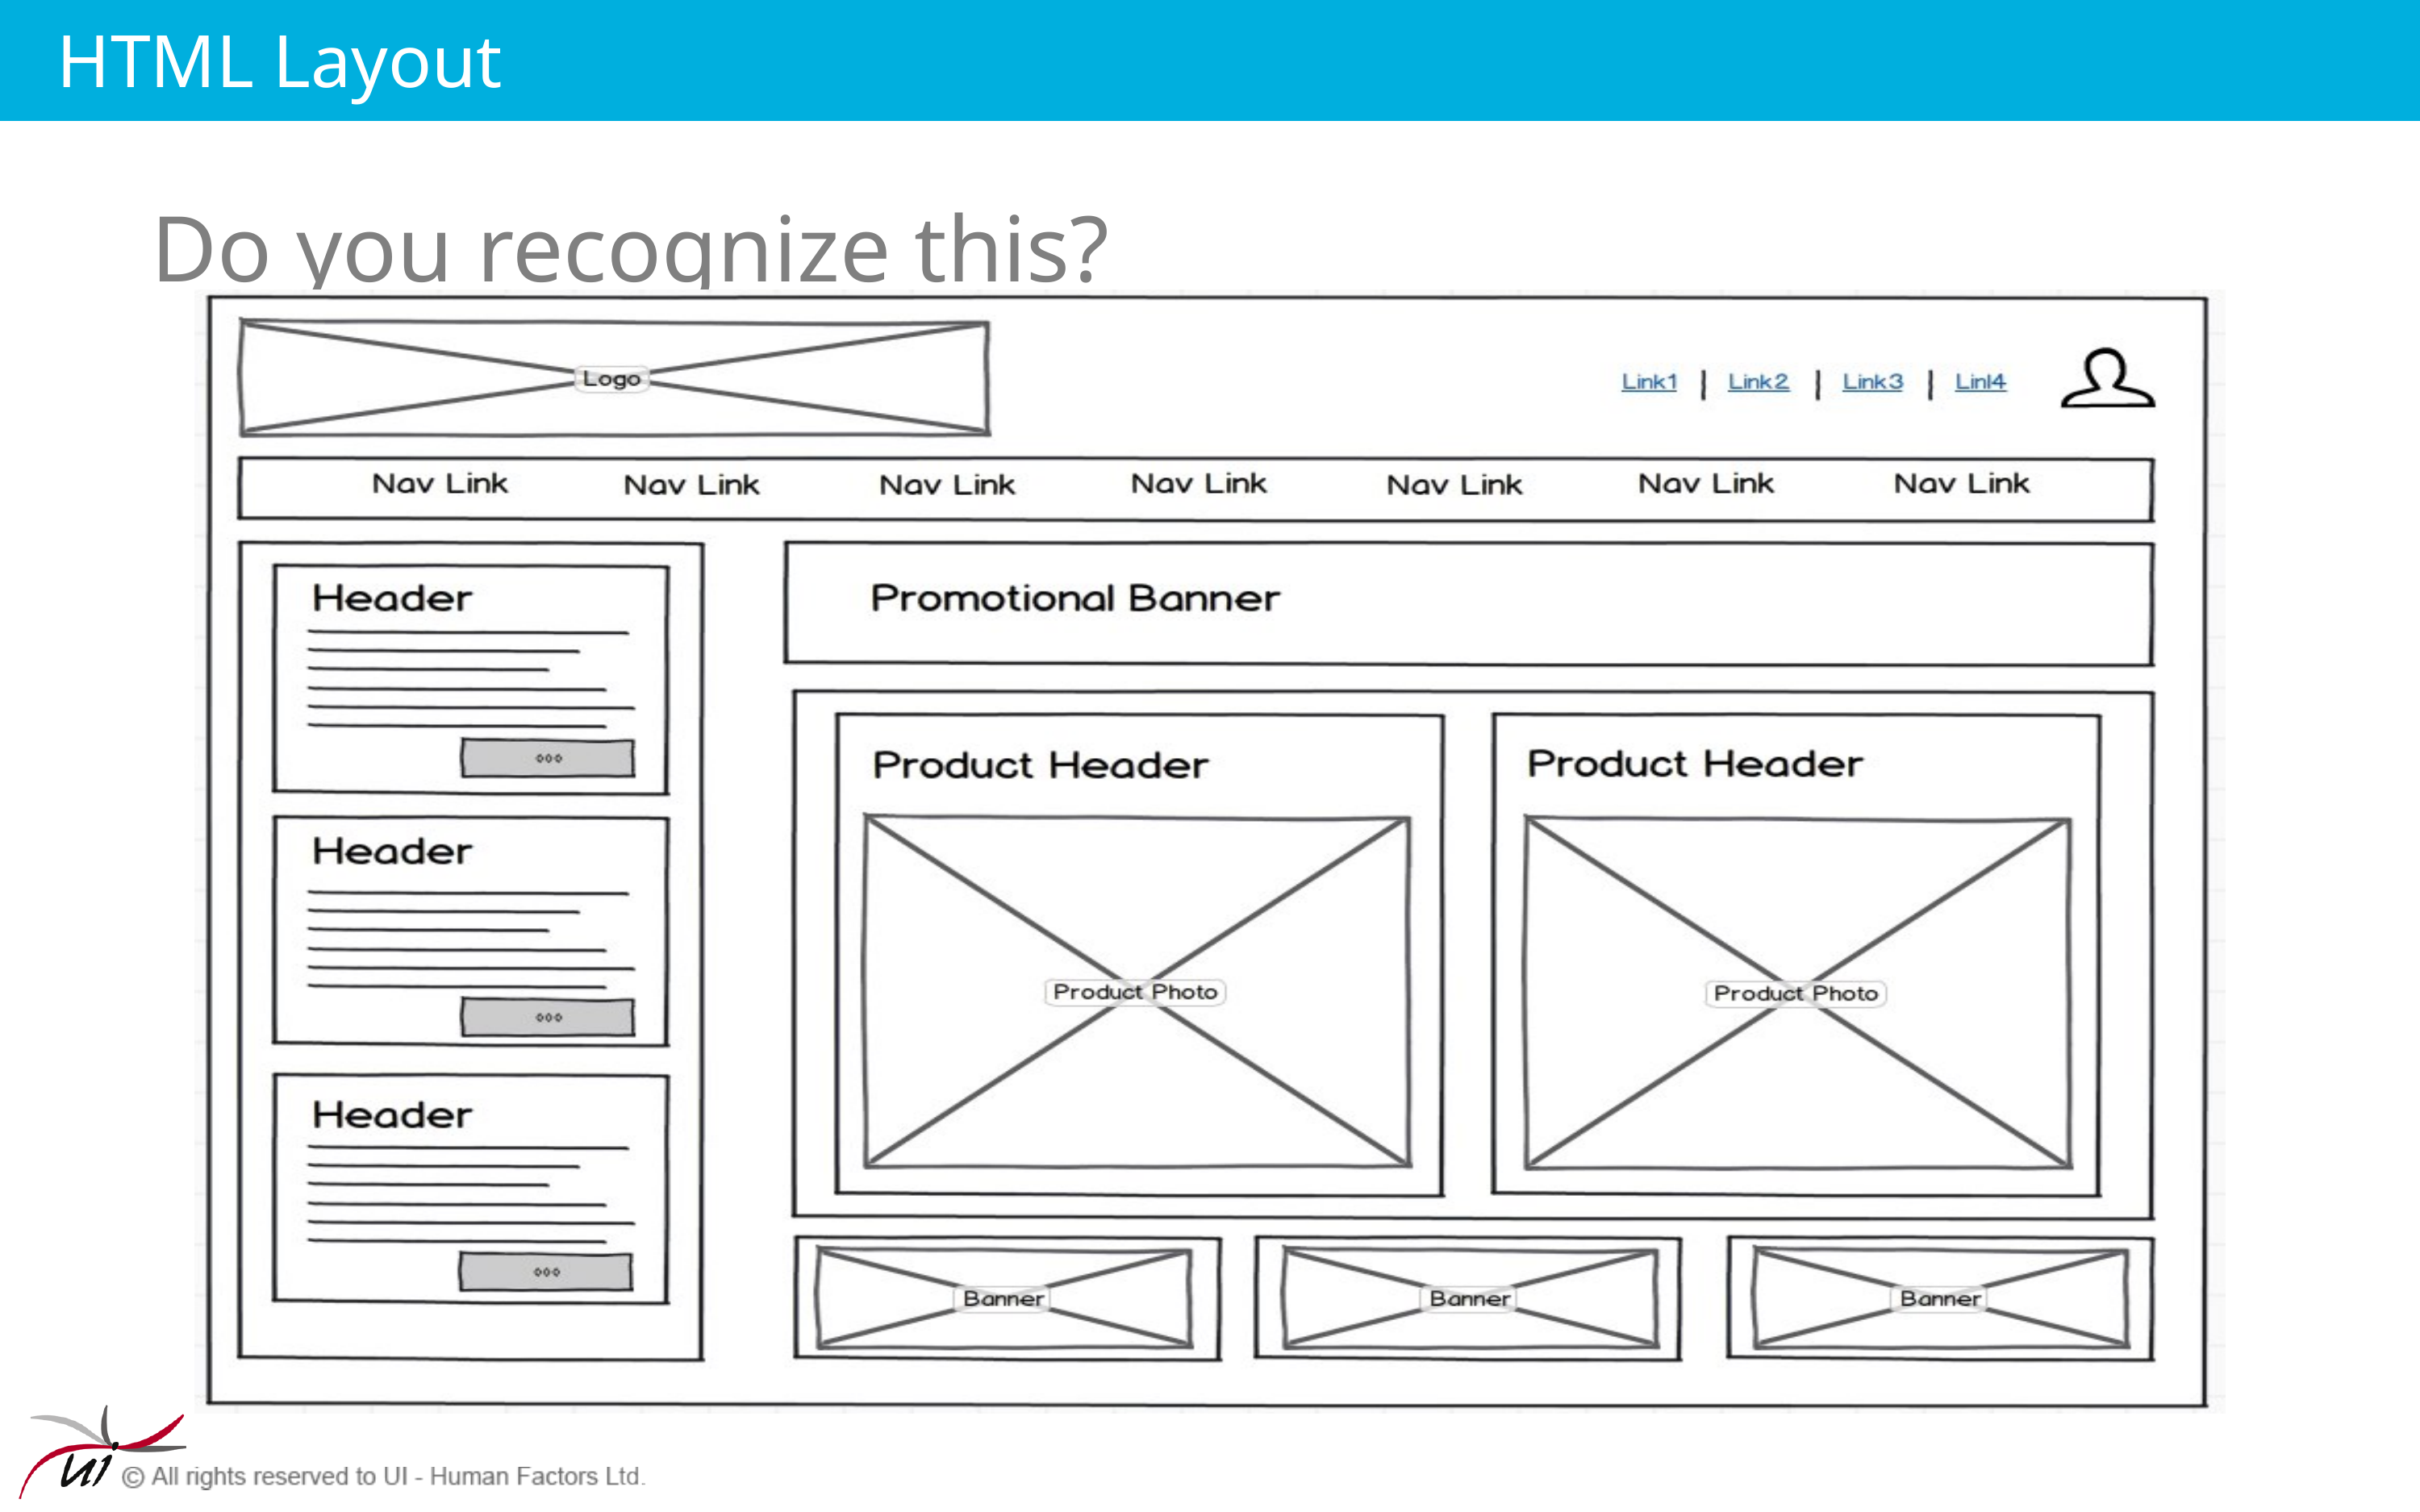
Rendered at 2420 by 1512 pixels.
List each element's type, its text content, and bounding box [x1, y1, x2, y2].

picture [19, 1405, 645, 1499]
text_box [0, 0, 2420, 122]
text_box Do you recognize this? [44, 131, 2372, 306]
picture [194, 289, 2226, 1414]
text_box HTML Layout [44, 9, 2375, 195]
